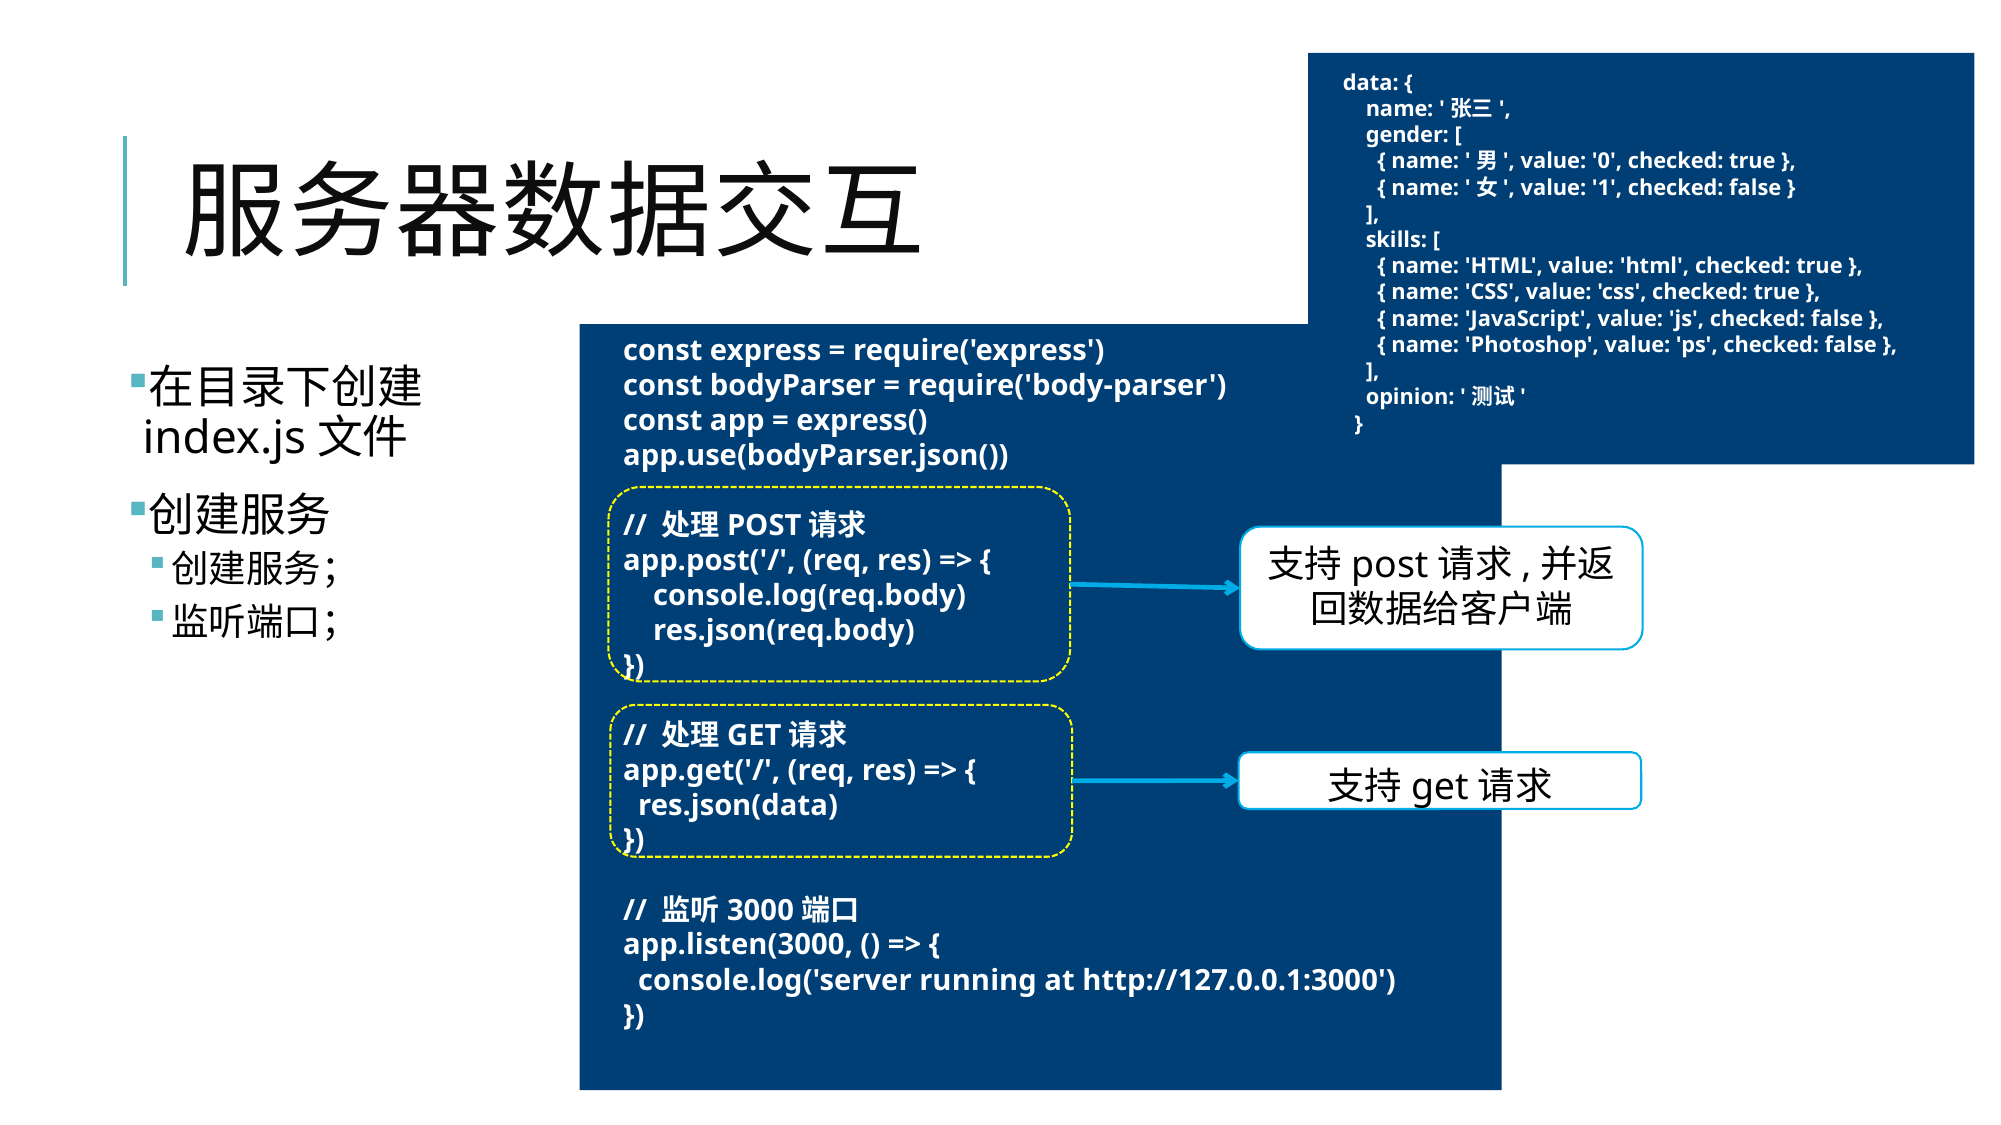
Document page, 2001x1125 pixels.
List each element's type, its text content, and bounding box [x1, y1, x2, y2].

text_box 在目录下创建index.js文件 创建服务 创建服务； 监听端口； [120, 356, 572, 820]
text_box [579, 323, 1502, 1091]
text_box 支持get请求 [1508, 752, 1642, 809]
title 服务器数据交互 [168, 96, 1300, 342]
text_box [1307, 52, 1975, 465]
text_box 支持post请求,并返回数据给客户端 [1508, 526, 1643, 650]
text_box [1069, 583, 1241, 589]
